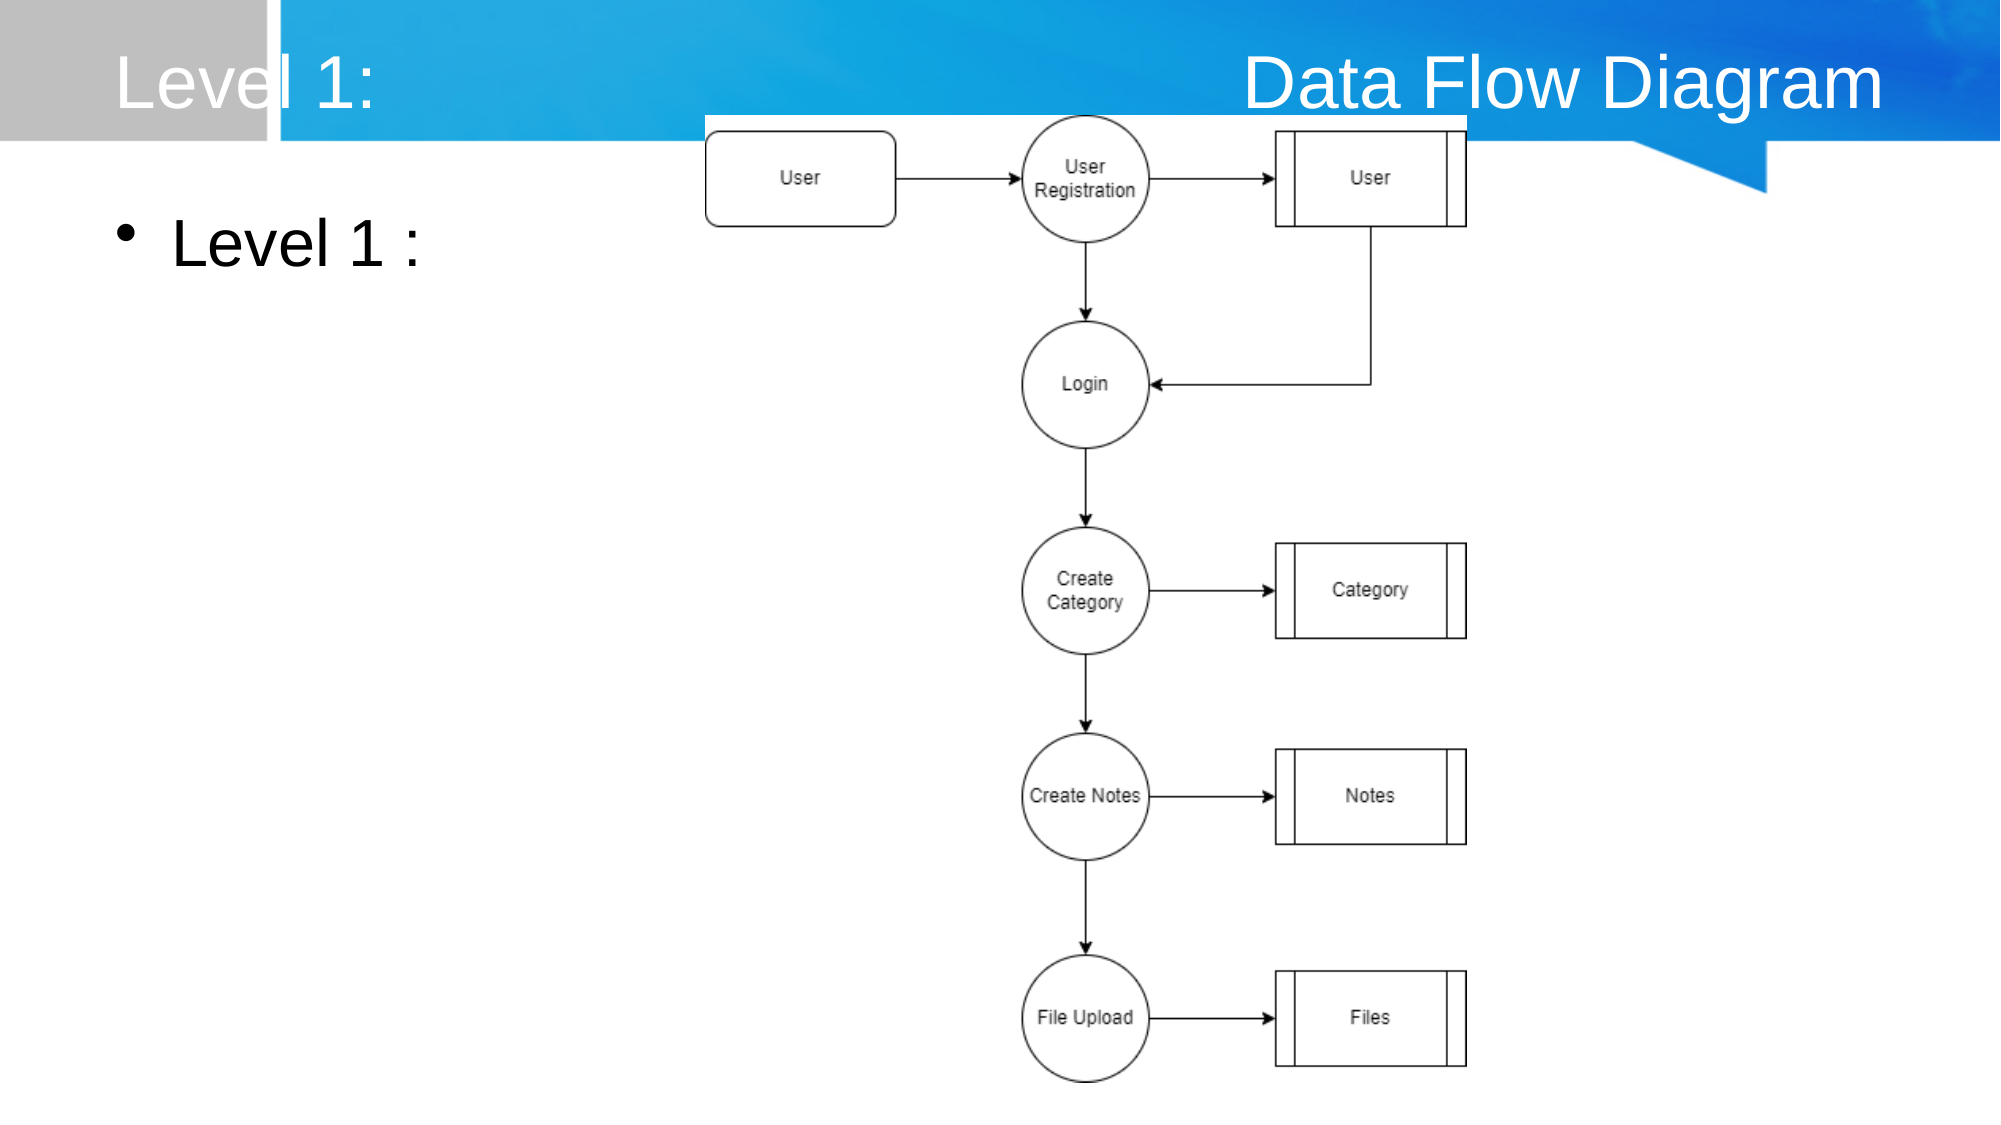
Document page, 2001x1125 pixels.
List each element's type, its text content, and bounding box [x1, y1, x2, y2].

text_box Data Flow Diagram [99, 31, 1900, 127]
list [705, 115, 1467, 1083]
list Level 1 : [99, 192, 705, 1006]
picture [0, 0, 2000, 1125]
